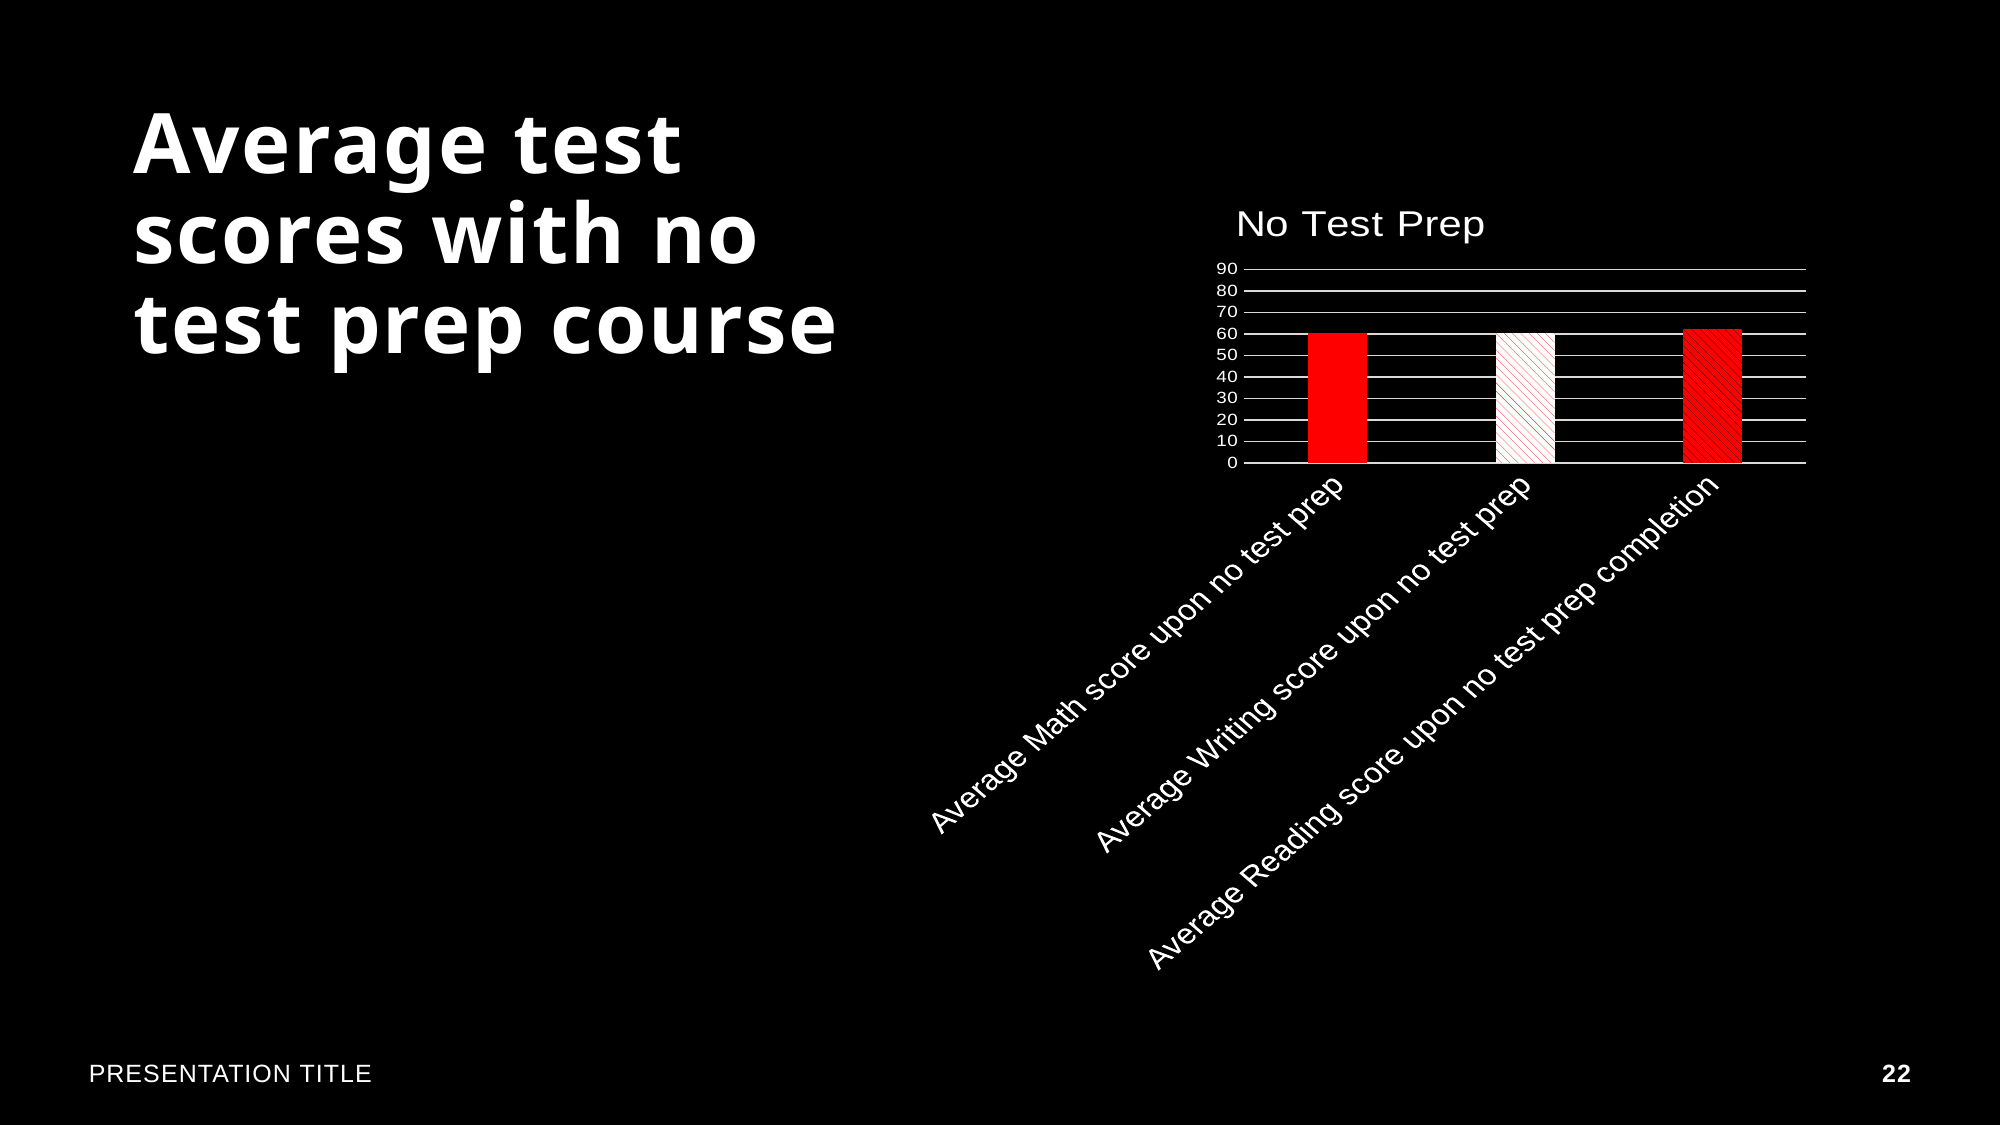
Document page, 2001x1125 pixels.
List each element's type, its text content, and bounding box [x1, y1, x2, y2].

chart [896, 172, 1825, 975]
slide_number 22 [1461, 1042, 1912, 1103]
title Average test scores with no test prep course [133, 102, 861, 381]
footer PRESENTATION TITLE [88, 1042, 813, 1103]
